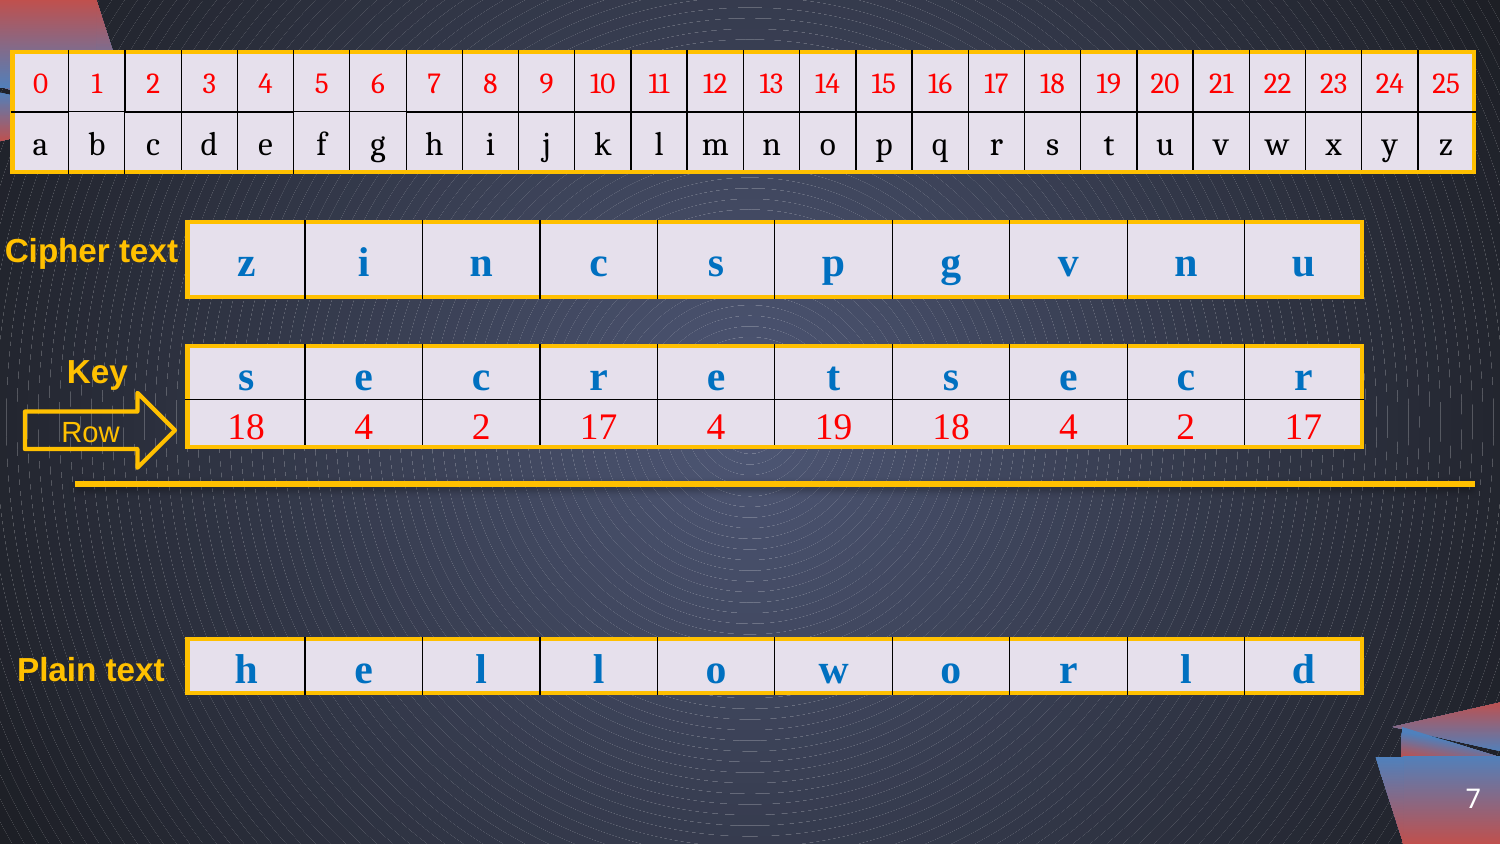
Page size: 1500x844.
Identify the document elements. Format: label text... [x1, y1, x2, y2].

table_cell n [744, 113, 799, 170]
table_header 10 [575, 54, 630, 111]
table_header 12 [688, 54, 743, 111]
table_cell m [688, 113, 743, 170]
table_cell i [463, 113, 518, 170]
table_cell 2 [1128, 400, 1244, 445]
table_cell l [632, 113, 686, 170]
table_cell 17 [1245, 400, 1360, 445]
table_cell 18 [190, 400, 304, 445]
text_box Cipher text [0, 221, 200, 277]
table_cell u [1138, 113, 1192, 170]
table_cell z [1419, 113, 1472, 170]
table_header 4 [238, 54, 293, 111]
table_header 7 [407, 54, 462, 111]
table_header n [423, 224, 539, 295]
table_header e [658, 348, 774, 399]
table_header l [541, 641, 657, 691]
table_header l [1128, 641, 1244, 691]
table_cell h [407, 113, 462, 170]
table_header t [775, 348, 892, 399]
table_header 9 [519, 54, 574, 111]
table_cell q [913, 113, 968, 170]
slide_number 7 [1401, 756, 1482, 844]
table_cell e [238, 113, 293, 170]
table_cell g [350, 112, 406, 170]
table_cell r [969, 113, 1024, 170]
table_header e [306, 348, 422, 399]
table_header z [190, 224, 304, 295]
table_cell t [1081, 113, 1136, 170]
table_header s [190, 348, 304, 399]
table_header 20 [1138, 54, 1192, 111]
table_cell 4 [658, 400, 774, 445]
table_header v [1010, 224, 1127, 295]
table_header c [1128, 348, 1244, 399]
table_header 22 [1250, 54, 1305, 111]
table_header 17 [969, 54, 1024, 111]
table_cell 19 [775, 400, 892, 445]
table_header 11 [632, 54, 686, 111]
table_header 13 [744, 54, 799, 111]
text_box Row [22, 390, 178, 470]
table_cell v [1194, 113, 1249, 170]
table_header d [1245, 641, 1360, 691]
table_header c [541, 224, 657, 295]
table_cell s [1025, 113, 1080, 170]
table_cell 4 [1010, 400, 1127, 445]
table_header 16 [913, 54, 968, 111]
table_header 21 [1194, 54, 1249, 111]
table_header 25 [1419, 54, 1472, 111]
table_header e [1010, 348, 1127, 399]
table_cell 4 [306, 400, 422, 445]
table_header c [423, 348, 539, 399]
table_header 2 [126, 54, 181, 111]
table_cell b [69, 112, 124, 170]
table_header r [541, 348, 657, 399]
table_header 3 [182, 54, 237, 111]
table_header 19 [1081, 54, 1136, 111]
table_header 14 [800, 54, 855, 111]
table_header o [893, 641, 1009, 691]
table_header 5 [294, 54, 349, 111]
table_cell j [519, 113, 574, 170]
table_header h [213, 641, 304, 691]
table_header 1 [69, 54, 124, 111]
table_cell k [575, 113, 630, 170]
table_header u [1245, 224, 1360, 295]
table_cell 17 [541, 400, 657, 445]
text_box Key [7, 342, 188, 398]
table_cell 2 [423, 400, 539, 445]
table_header 8 [463, 54, 518, 111]
table_cell x [1306, 113, 1361, 170]
table_header s [893, 348, 1009, 399]
table_header l [423, 641, 539, 691]
table_cell c [125, 113, 181, 170]
table_header e [306, 641, 422, 691]
table_header p [775, 224, 892, 295]
table_header 23 [1306, 54, 1361, 111]
table_header i [306, 224, 422, 295]
table_header g [893, 224, 1009, 295]
table_cell y [1362, 113, 1417, 170]
table_header 0 [15, 54, 68, 111]
table_header w [775, 641, 892, 691]
table_cell a [15, 113, 68, 170]
table_header r [1245, 348, 1360, 399]
table_header n [1128, 224, 1244, 295]
table_header s [658, 224, 774, 295]
table_cell p [857, 113, 911, 170]
table_header 24 [1362, 54, 1417, 111]
table_header 6 [350, 54, 406, 111]
table_cell o [800, 113, 855, 170]
table_cell w [1250, 113, 1305, 170]
table_cell 18 [893, 400, 1009, 445]
table_header r [1010, 641, 1127, 691]
table_cell d [182, 113, 237, 170]
table_header 15 [857, 54, 911, 111]
text_box Plain text [2, 640, 213, 695]
table_header o [658, 641, 774, 691]
table_header 18 [1025, 54, 1080, 111]
table_cell f [294, 112, 349, 170]
